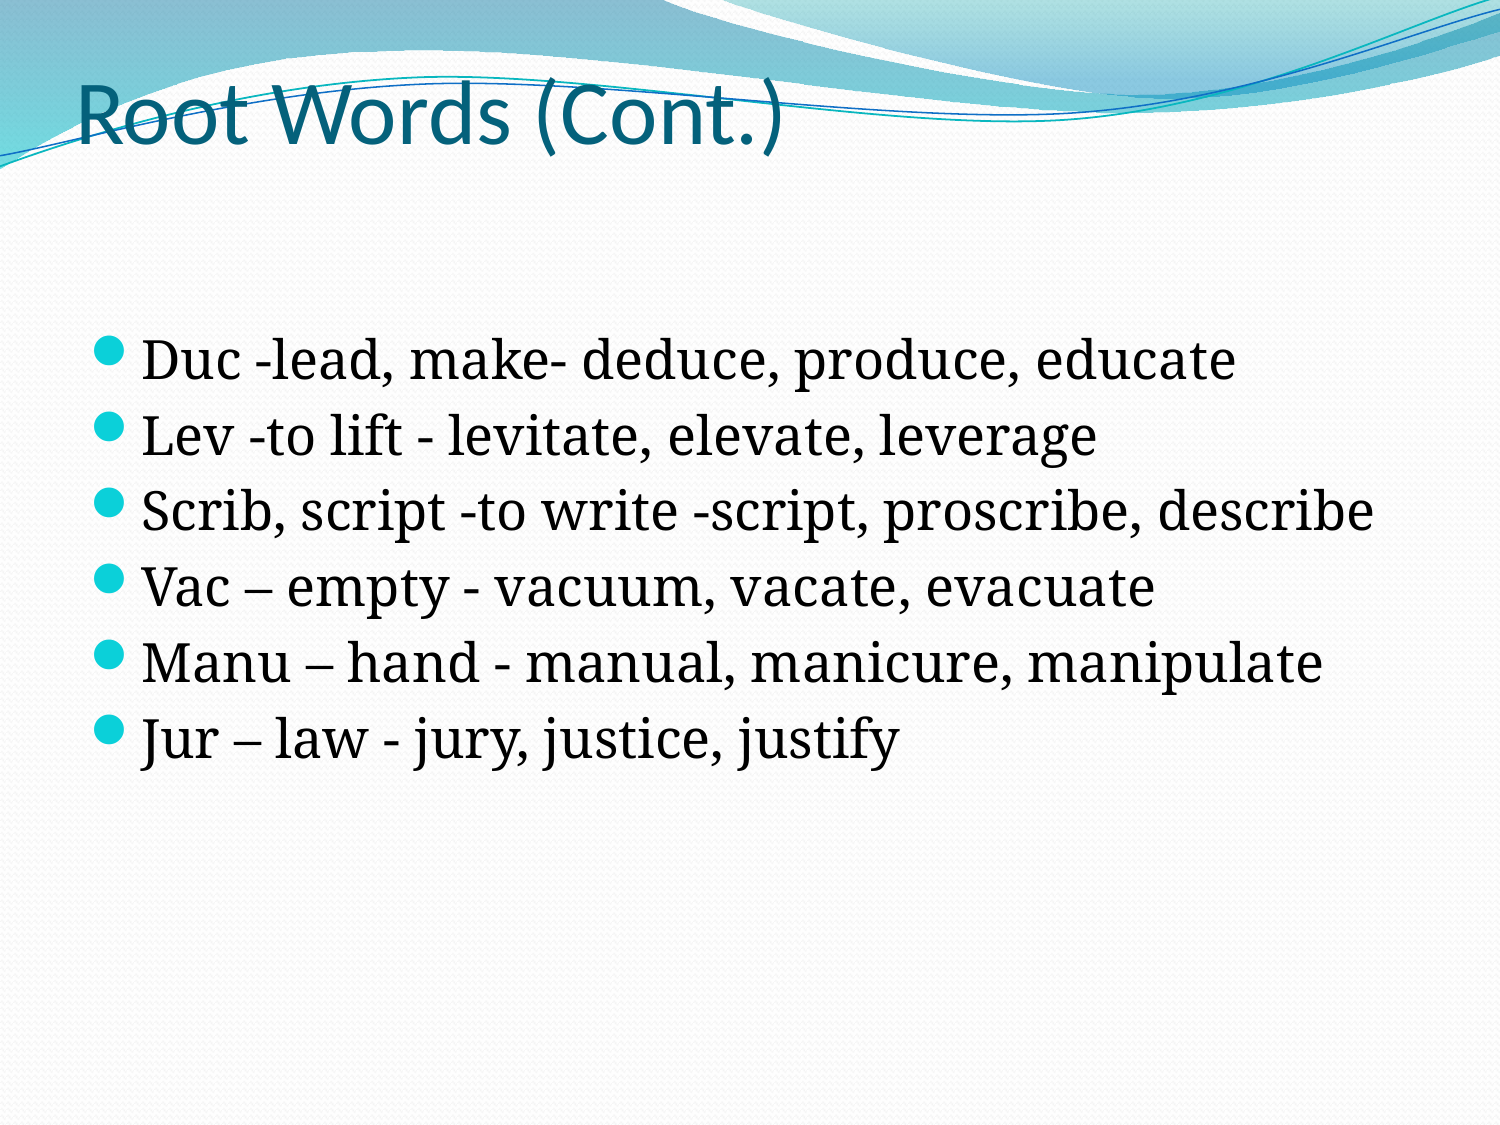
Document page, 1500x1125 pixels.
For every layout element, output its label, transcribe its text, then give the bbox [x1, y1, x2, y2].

title Root Words (Cont.) [75, 45, 1425, 163]
list Duc -lead, make- deduce, produce, educate Lev -to lift - levitate, elevate, leverage Scrib, script -to write -script, proscribe, describe Vac – empty - vacuum, vacate, evacuate Manu – hand - manual, manicure, manipulate Jur – law - jury, justice, justify [75, 317, 1425, 1038]
